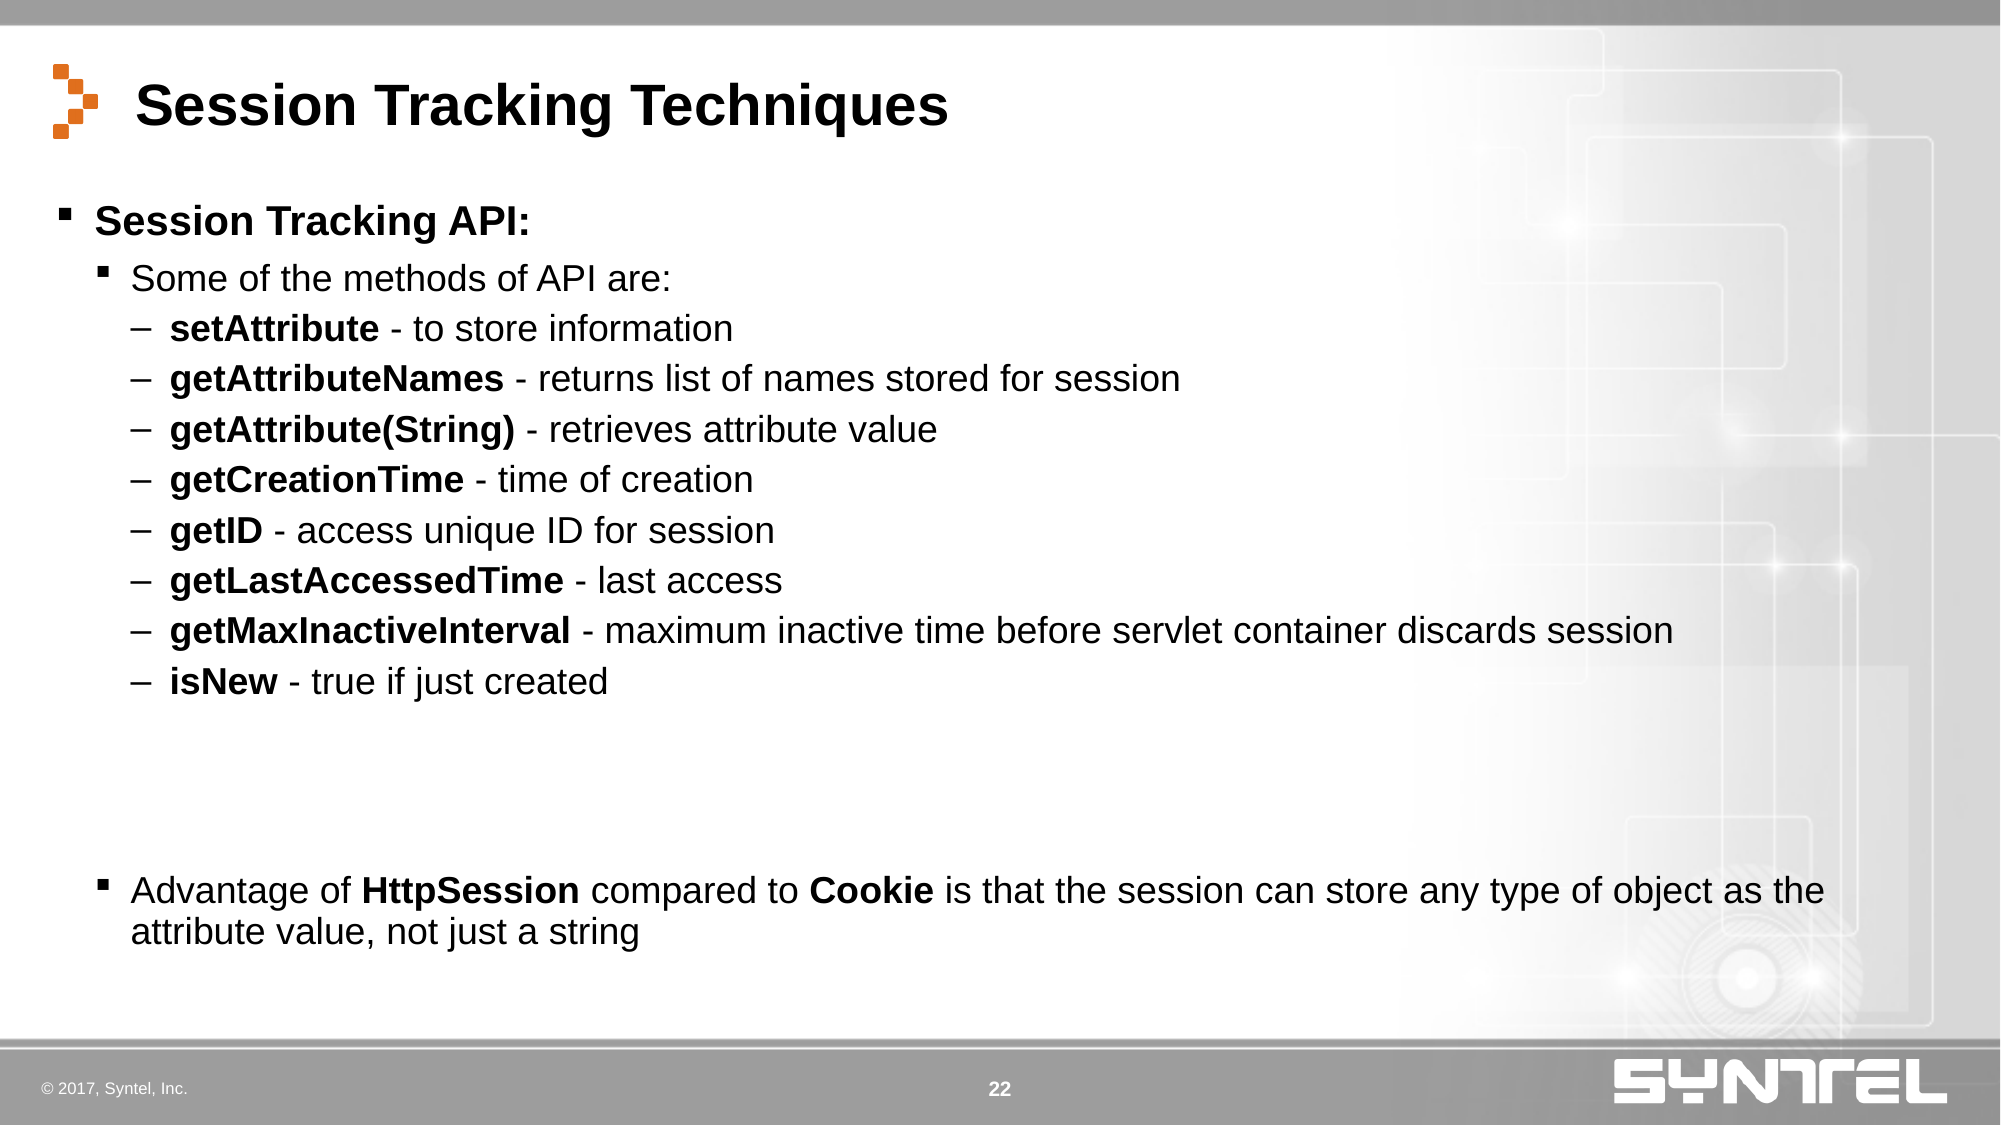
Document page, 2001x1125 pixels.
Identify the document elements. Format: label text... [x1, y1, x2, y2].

list Session Tracking API: Some of the methods of API are: setAttribute - to store information getAttributeNames - returns list of names stored for session getAttribute(String) - retrieves attribute value getCreationTime - time of creation getID - access unique ID for session getLastAccessedTime - last access getMaxInactiveInterval - maximum inactive time before servlet container discards session isNew - true if just created Advantage of HttpSession compared to Cookie is that the session can store any type of object as the attribute value, not just a string [40, 186, 1948, 1006]
title Session Tracking Techniques [120, 43, 1949, 160]
picture [0, 0, 2001, 1125]
